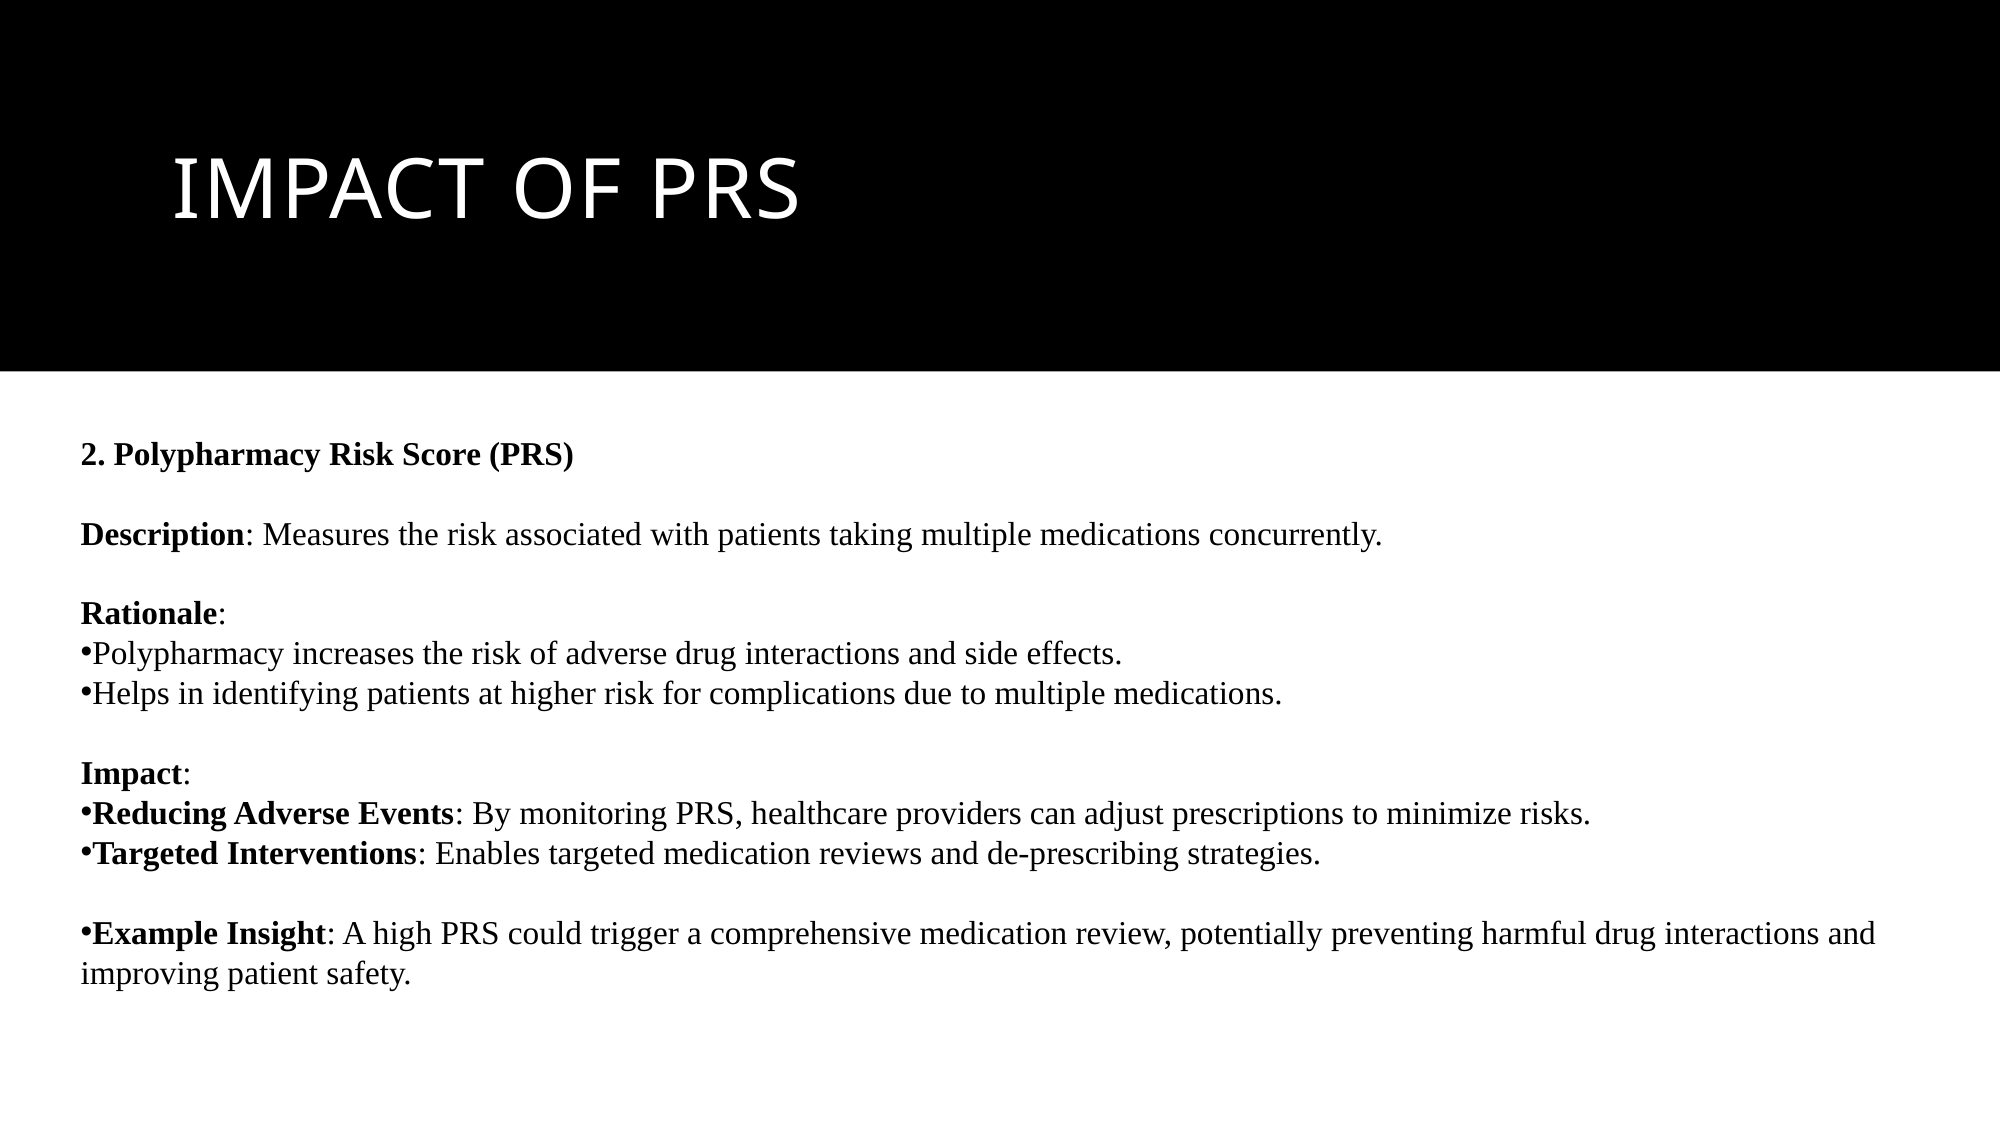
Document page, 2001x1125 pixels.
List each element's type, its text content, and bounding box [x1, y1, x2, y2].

title Impact of PRS [157, 52, 1842, 332]
text_box 2. Polypharmacy Risk Score (PRS) Description: Measures the risk associated with patients taking multiple medications concurrently. Rationale: Polypharmacy increases the risk of adverse drug interactions and side effects. Helps in identifying patients at higher risk for complications due to multiple medications. Impact: Reducing Adverse Events: By monitoring PRS, healthcare providers can adjust prescriptions to minimize risks. Targeted Interventions: Enables targeted medication reviews and de-prescribing strategies. Example Insight: A high PRS could trigger a comprehensive medication review, potentially preventing harmful drug interactions and improving patient safety. [65, 424, 1970, 1044]
